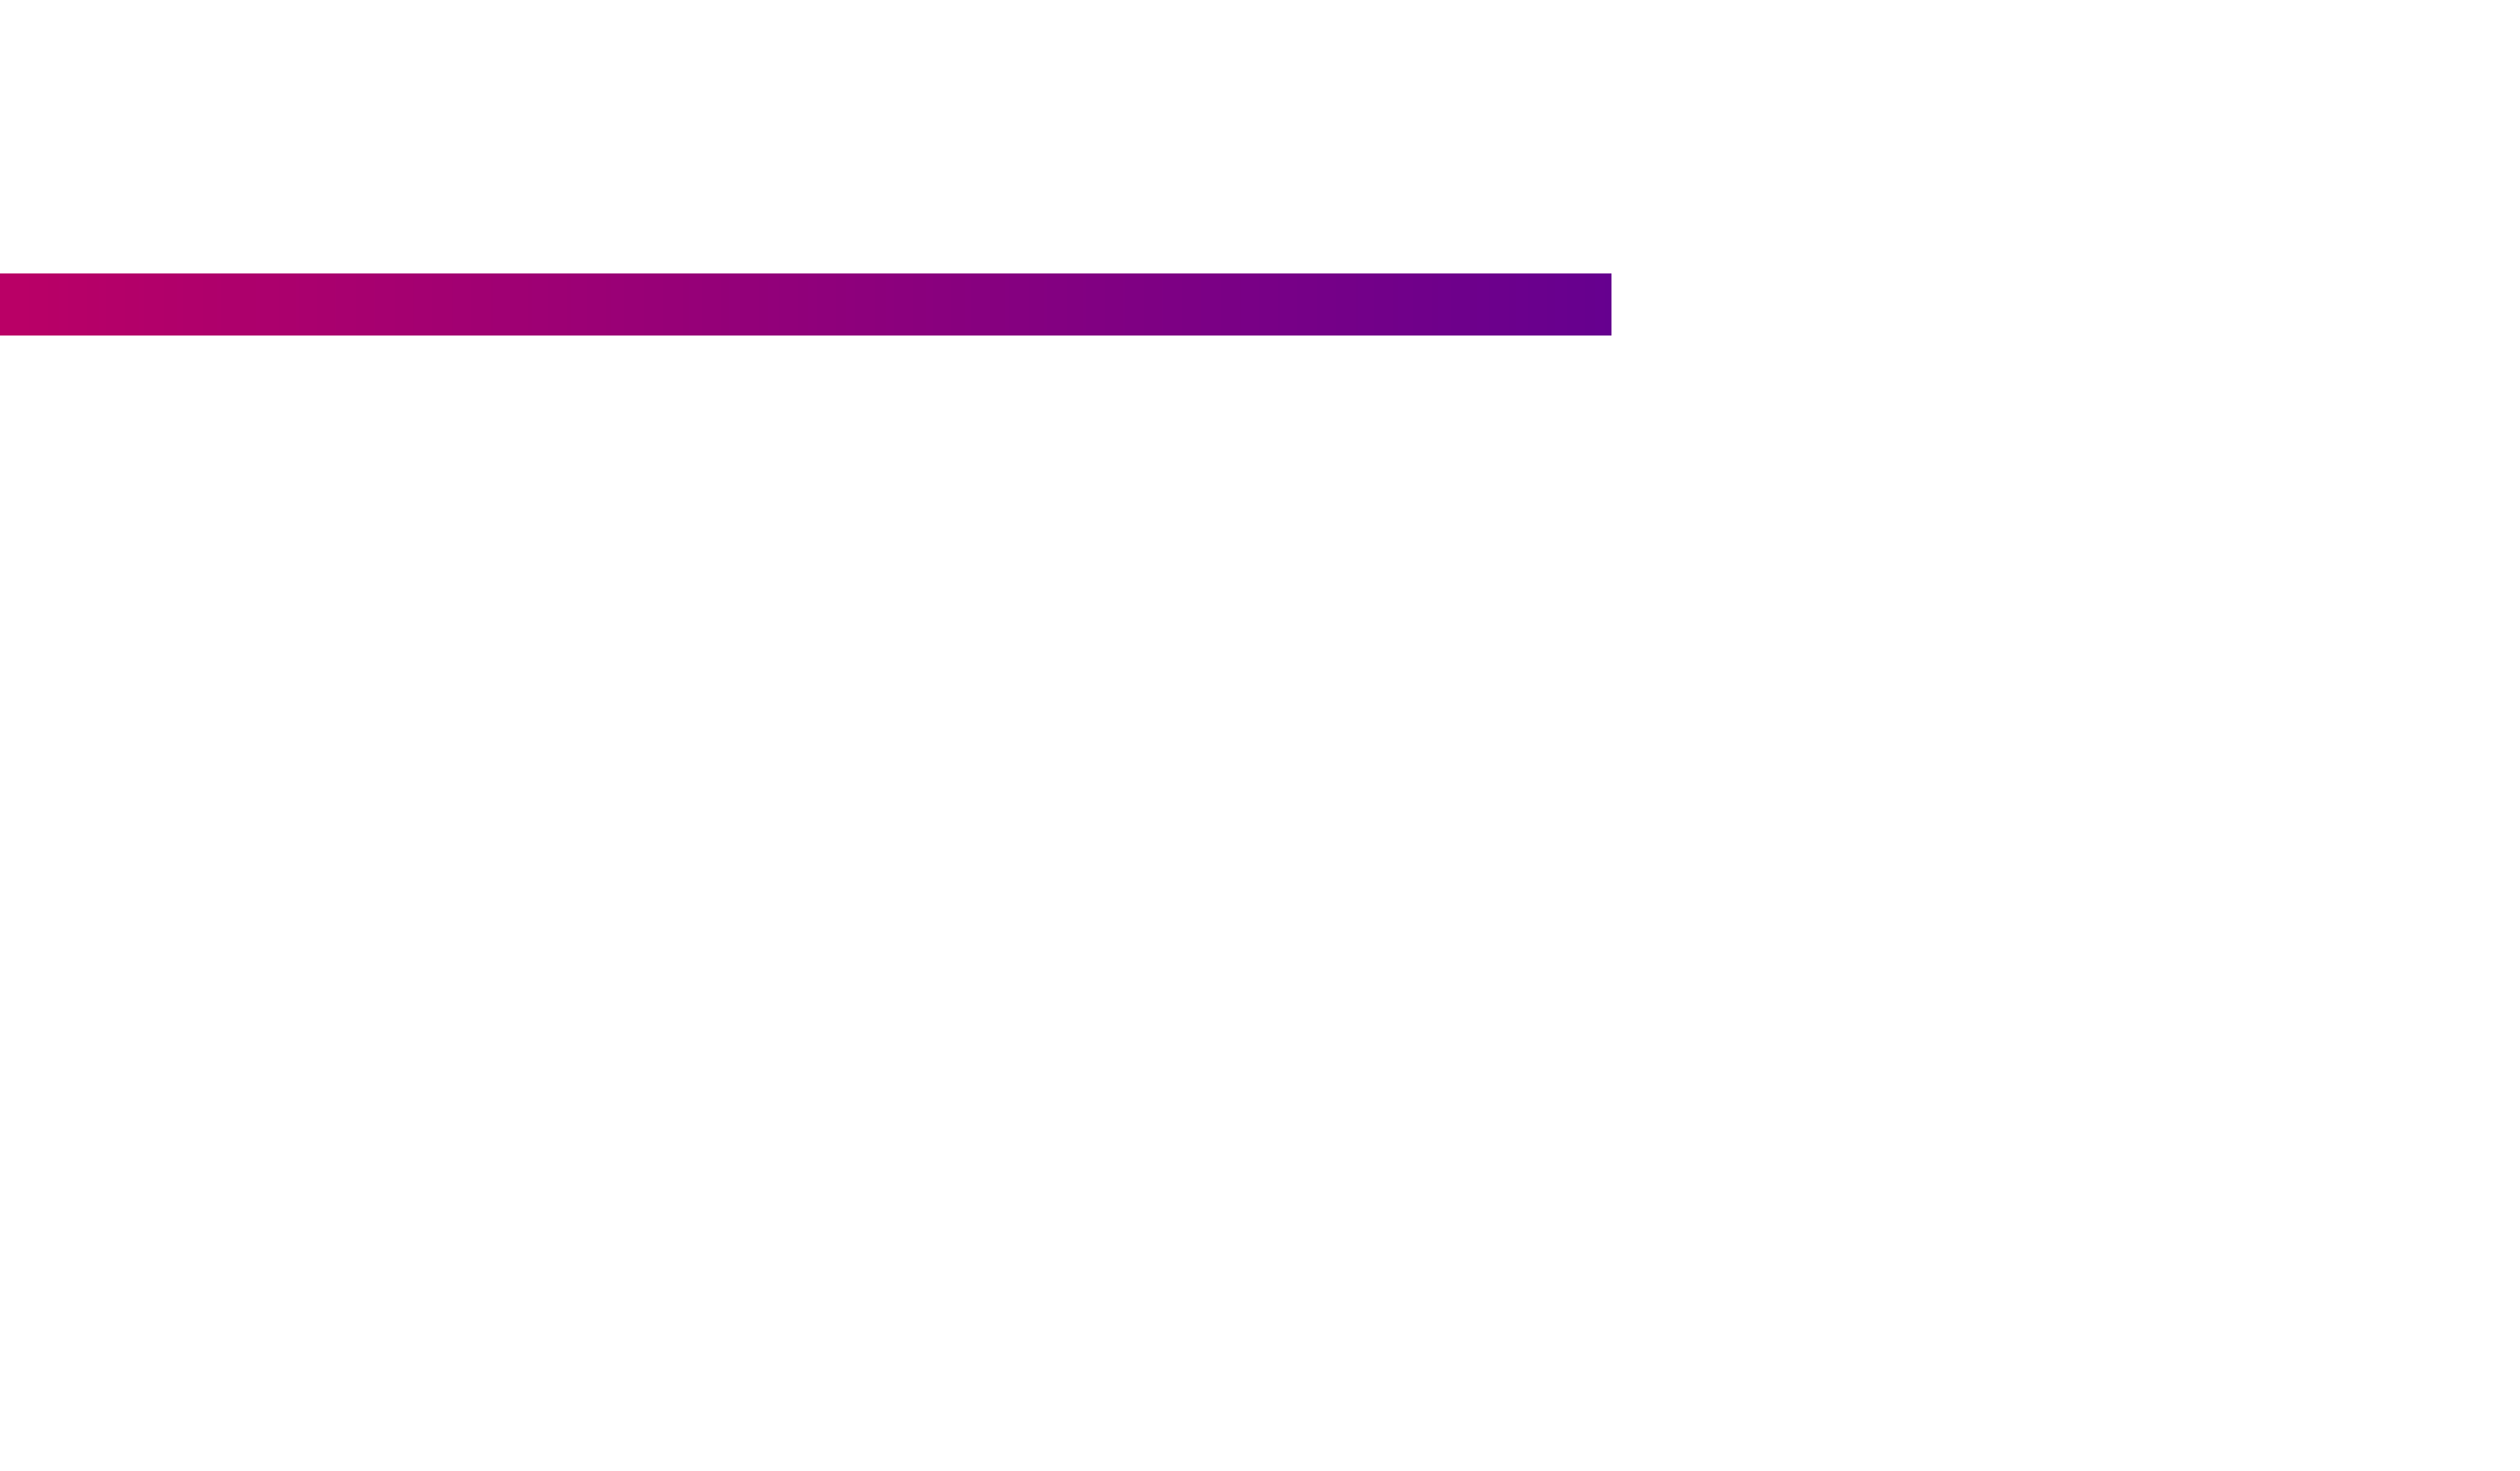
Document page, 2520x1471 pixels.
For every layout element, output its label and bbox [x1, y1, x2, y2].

text_box [0, 272, 1613, 337]
